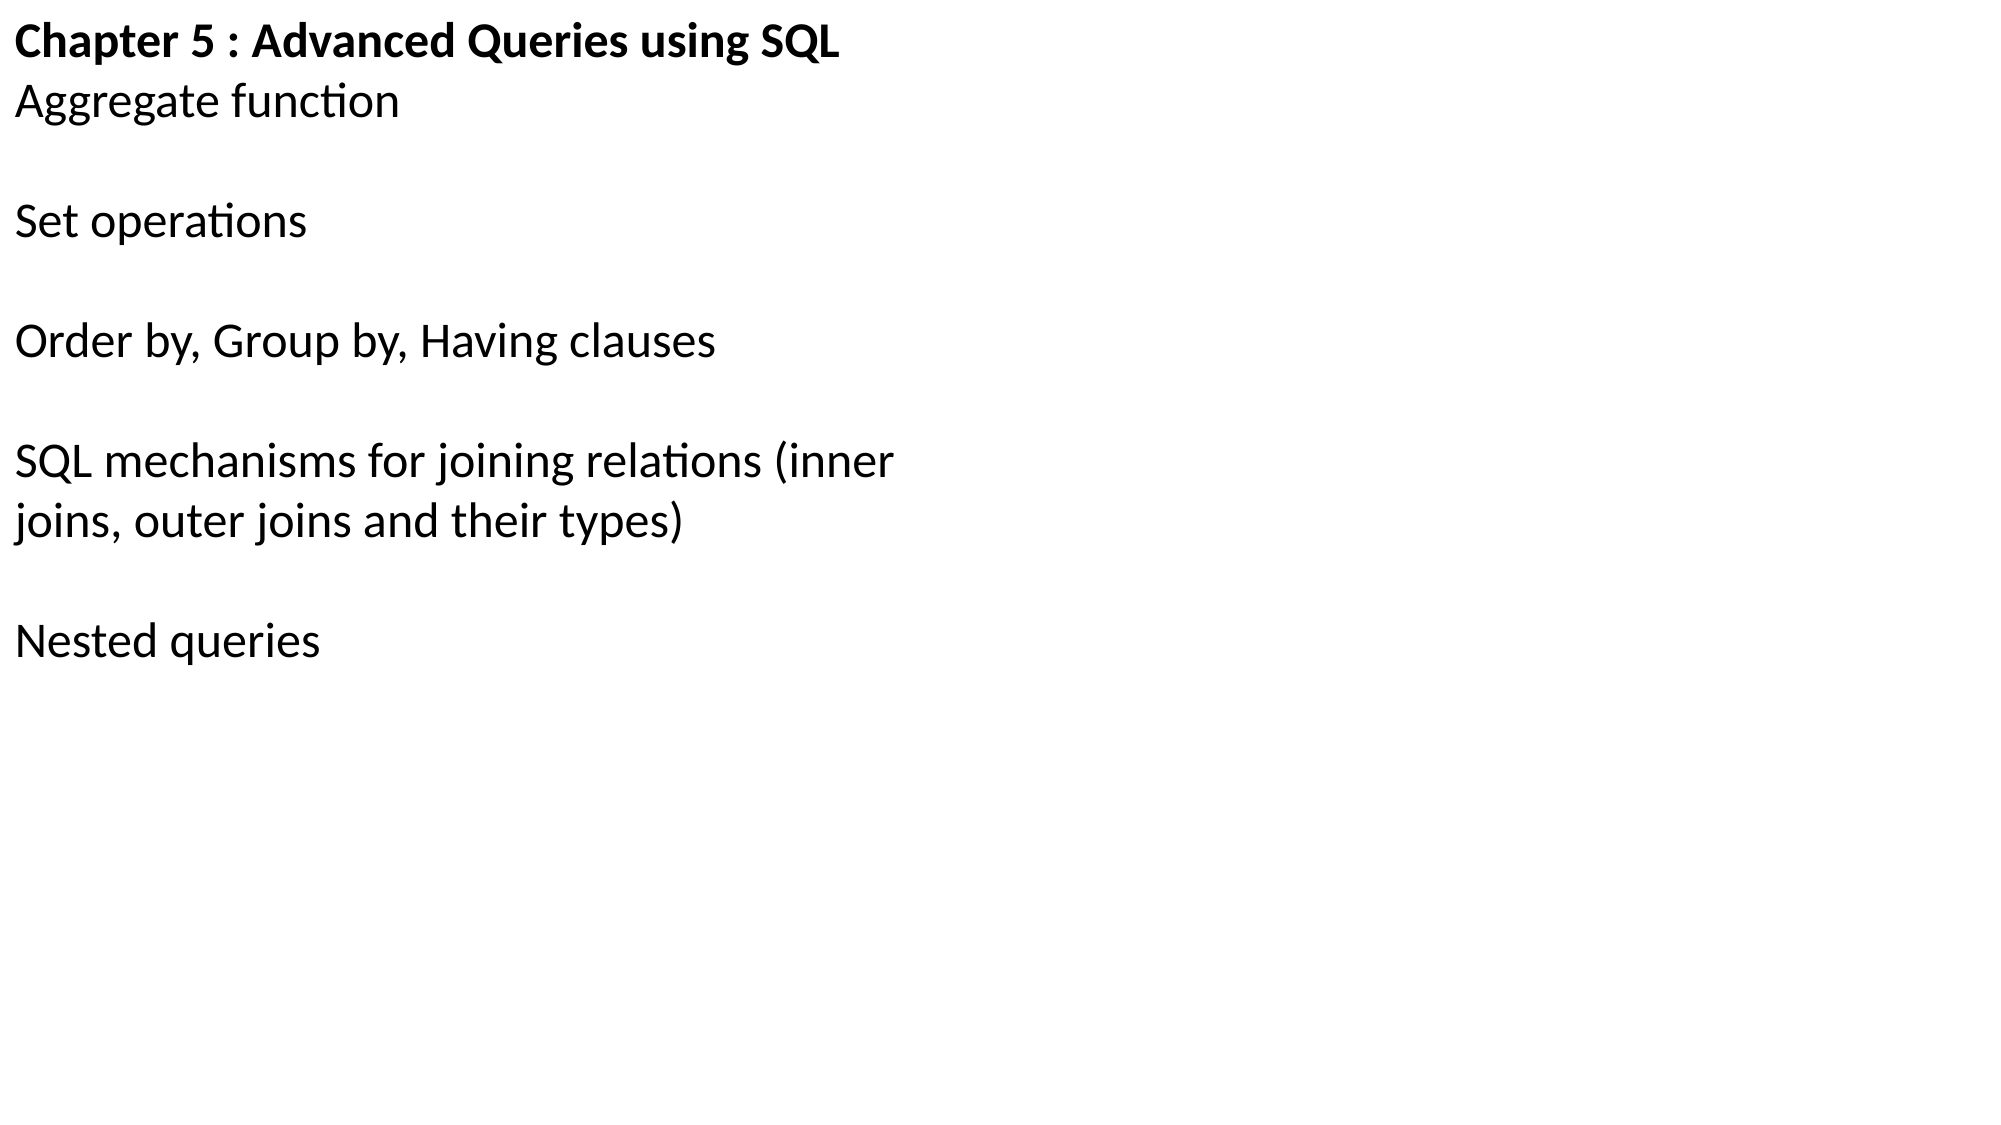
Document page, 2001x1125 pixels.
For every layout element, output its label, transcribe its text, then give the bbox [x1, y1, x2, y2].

text_box Chapter 5 : Advanced Queries using SQL Aggregate function Set operations Order by, Group by, Having clauses SQL mechanisms for joining relations (inner joins, outer joins and their types) Nested queries [0, 0, 1000, 675]
